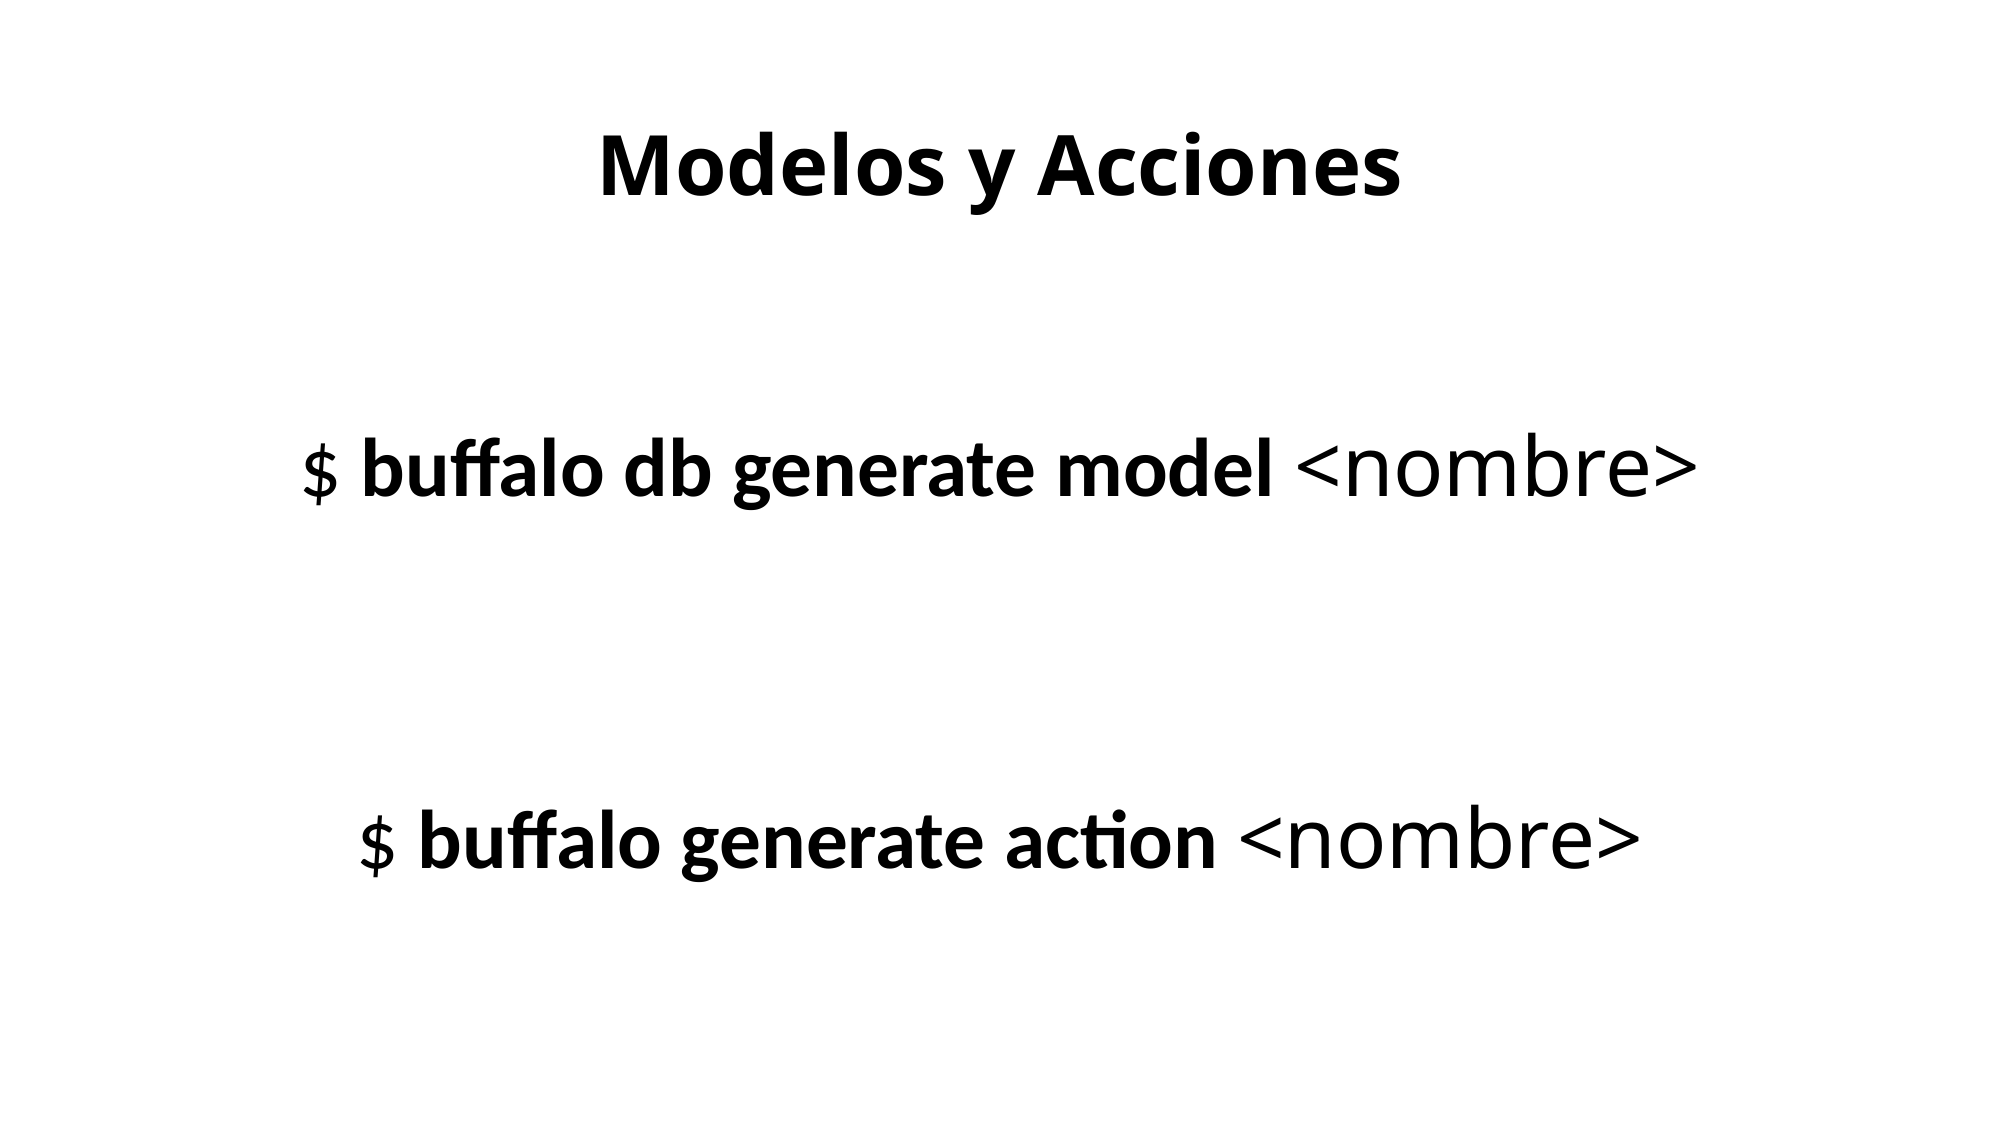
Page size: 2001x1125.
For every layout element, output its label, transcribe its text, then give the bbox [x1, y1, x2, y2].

text_box $ buffalo generate action <nombre> [137, 777, 1863, 914]
list $ buffalo db generate model <nombre> [137, 405, 1863, 542]
title Modelos y Acciones [137, 59, 1863, 278]
